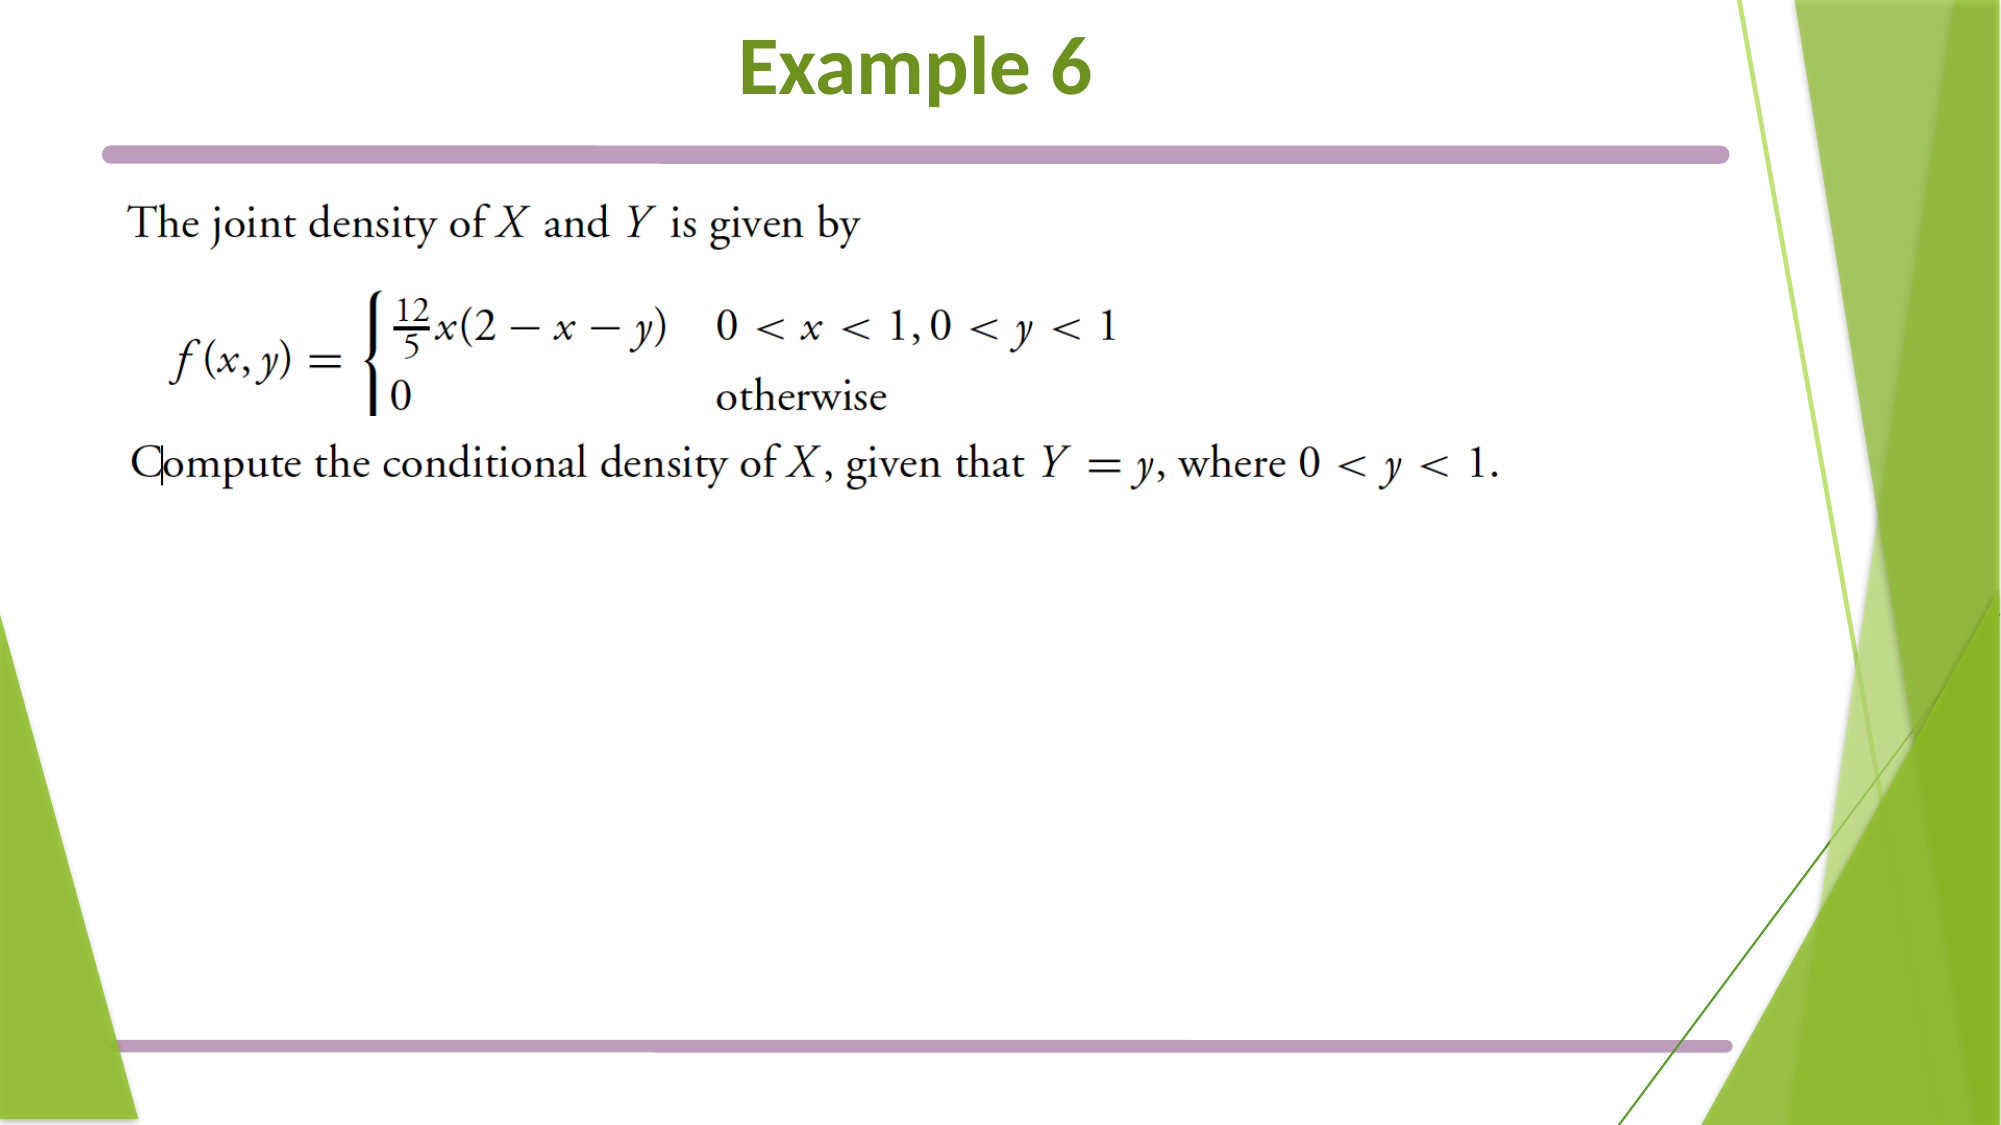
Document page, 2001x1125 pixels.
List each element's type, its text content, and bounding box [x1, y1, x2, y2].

picture [110, 169, 1550, 520]
title Example 6 [111, 3, 1721, 155]
